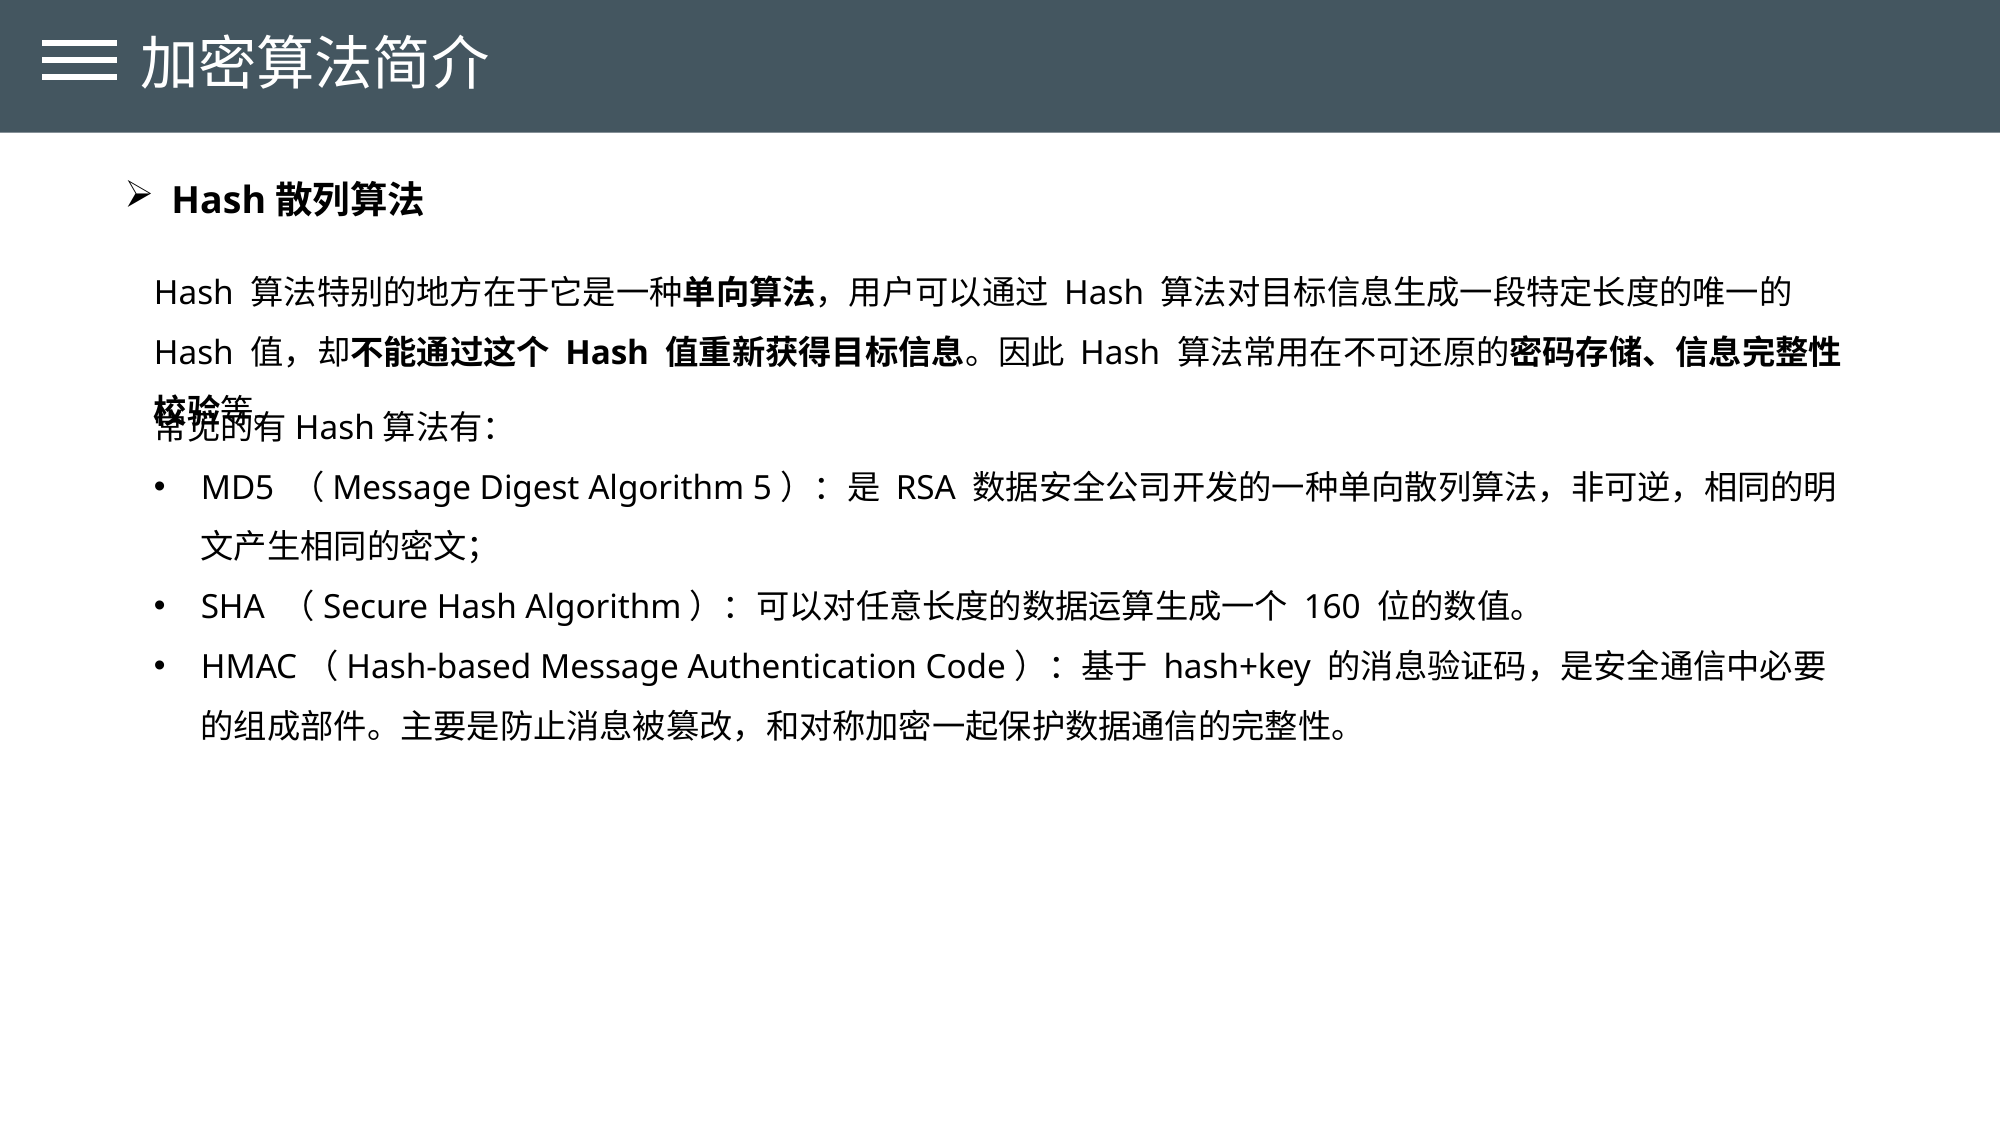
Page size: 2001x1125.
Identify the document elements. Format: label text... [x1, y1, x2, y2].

text_box [0, 0, 2000, 134]
text_box 常见的有Hash算法有： MD5 （Message Digest Algorithm 5）：是 RSA 数据安全公司开发的一种单向散列算法，非可逆，相同的明文产生相同的密文； SHA （Secure Hash Algorithm）：可以对任意长度的数据运算生成一个 160 位的数值。 HMAC（Hash-based Message Authentication Code）：基于 hash+key 的消息验证码，是安全通信中必要的组成部件。主要是防止消息被篡改，和对称加密一起保护数据通信的完整性。 [139, 378, 1861, 753]
text_box 加密算法简介 [125, 19, 617, 104]
text_box Hash散列算法 [109, 168, 441, 229]
text_box Hash 算法特别的地方在于它是一种单向算法，用户可以通过 Hash 算法对目标信息生成一段特定长度的唯一的 Hash 值，却不能通过这个 Hash 值重新获得目标信息。因此 Hash 算法常用在不可还原的密码存储、信息完整性校验等。 [139, 243, 1889, 438]
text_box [42, 42, 118, 77]
